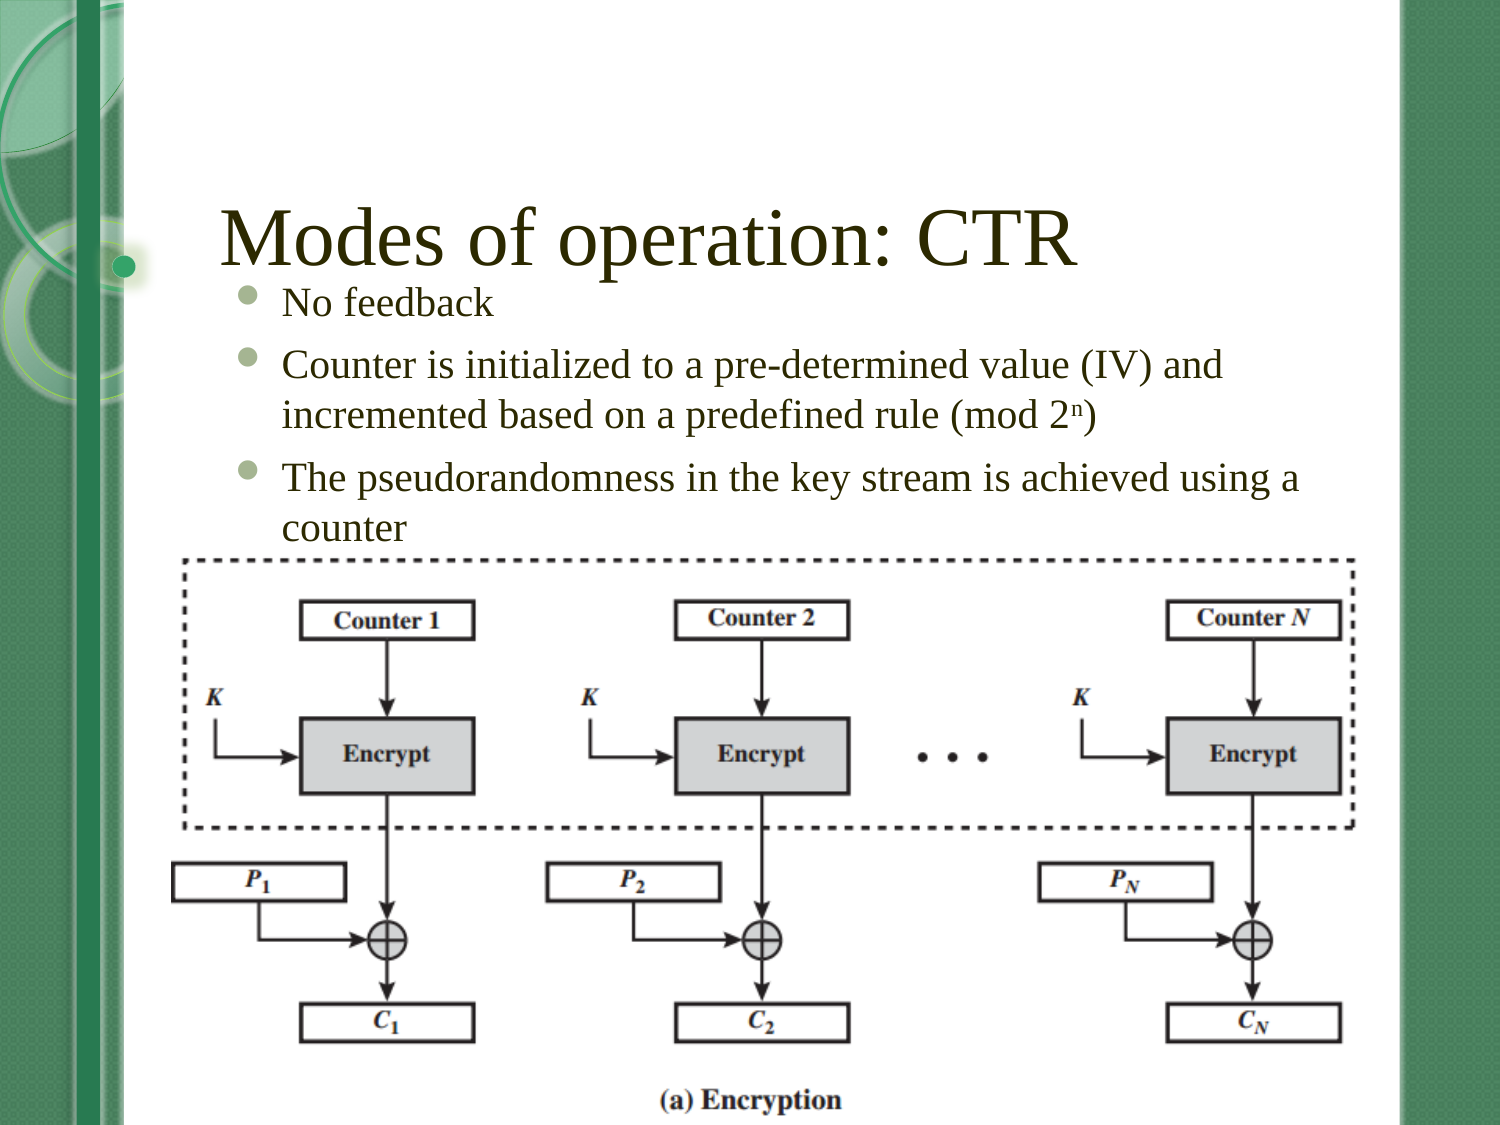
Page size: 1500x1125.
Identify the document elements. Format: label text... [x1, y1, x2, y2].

picture [170, 546, 1364, 1125]
title Modes of operation: CTR [204, 138, 1388, 327]
list No feedback Counter is initialized to a pre-determined value (IV) and incremented based on a predefined rule (mod 2n) The pseudorandomness in the key stream is achieved using a counter [206, 267, 1400, 984]
